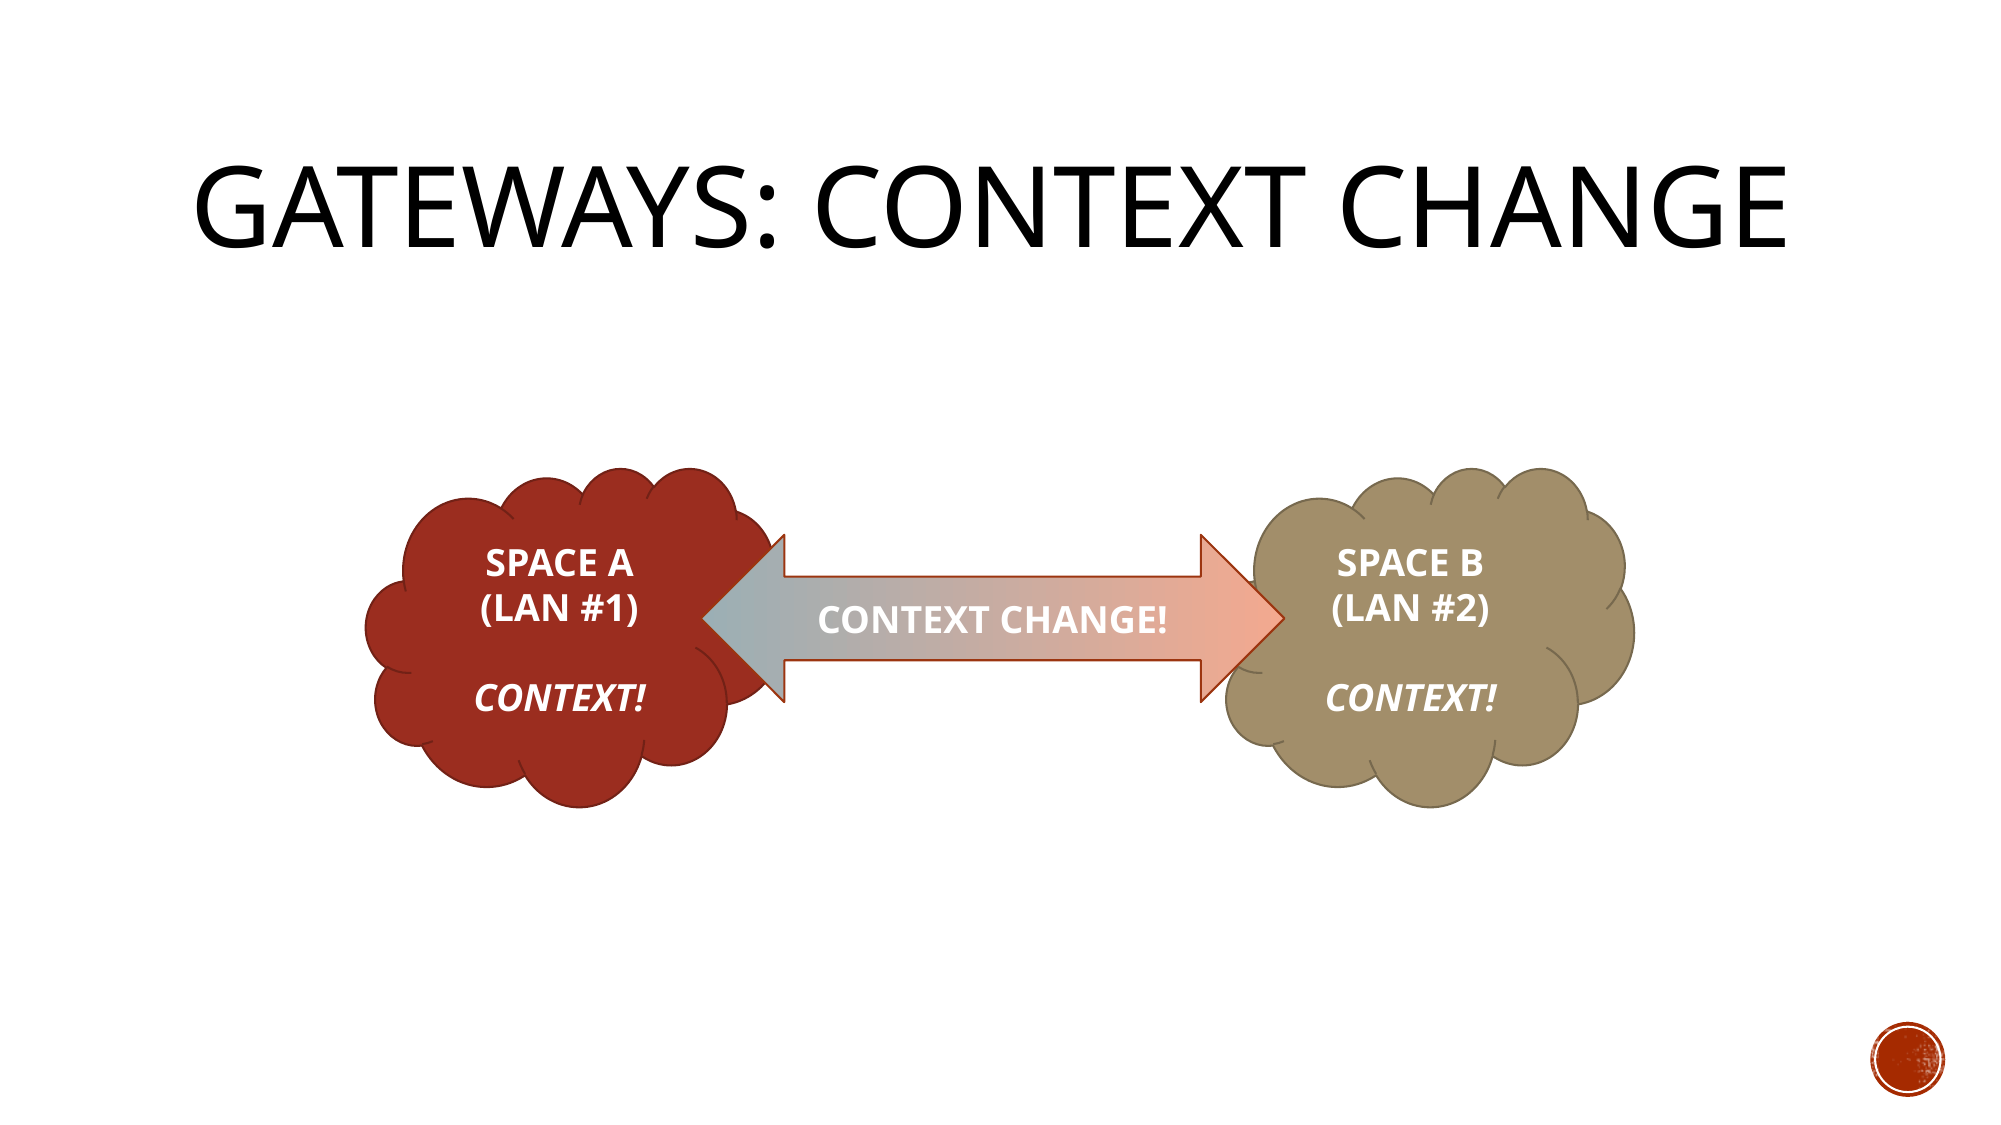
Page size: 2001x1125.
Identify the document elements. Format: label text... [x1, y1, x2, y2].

text_box SPACE B (LAN #2) CONTEXT! [1225, 467, 1636, 809]
text_box SPACE A (LAN #1) CONTEXT! [364, 467, 772, 809]
text_box CONTEXT CHANGE! [699, 533, 1286, 704]
title Gateways: Context Change [175, 79, 1826, 344]
